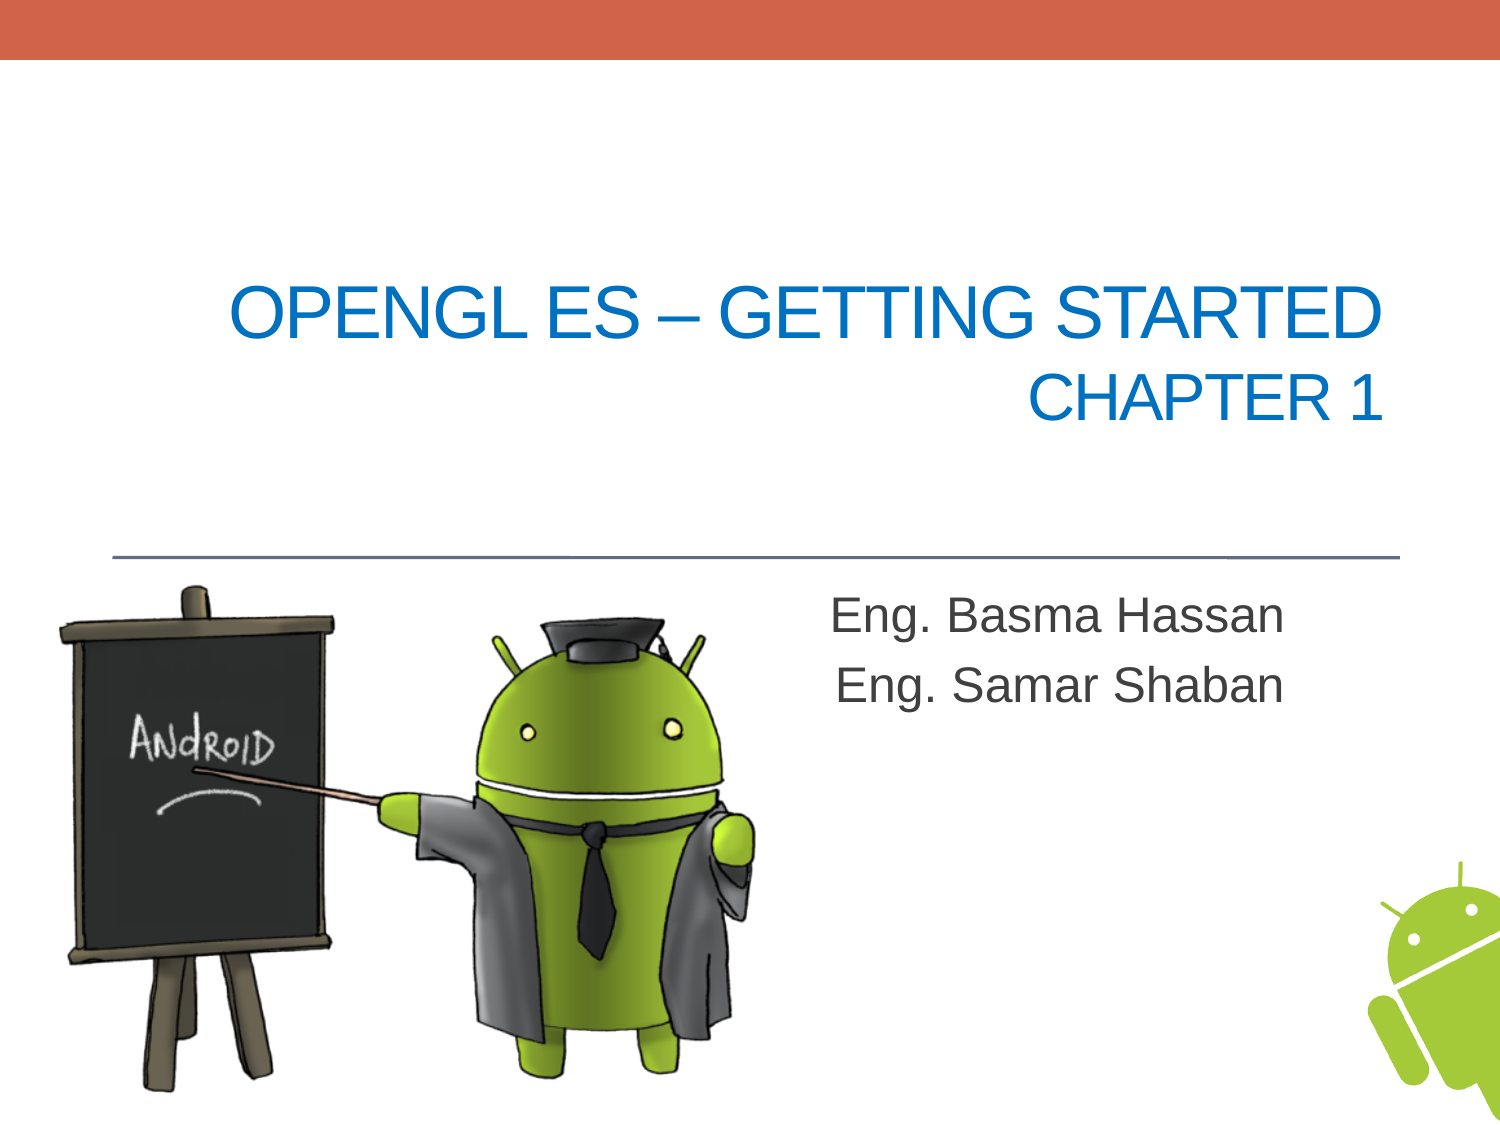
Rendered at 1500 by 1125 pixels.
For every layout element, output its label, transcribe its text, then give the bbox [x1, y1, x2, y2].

picture [1362, 860, 1500, 1125]
picture [24, 574, 801, 1113]
title OpenGL ES – Getting Started Chapter 1 [125, 200, 1400, 442]
subtitle Eng. Basma Hassan Eng. Samar Shaban [808, 575, 1300, 863]
